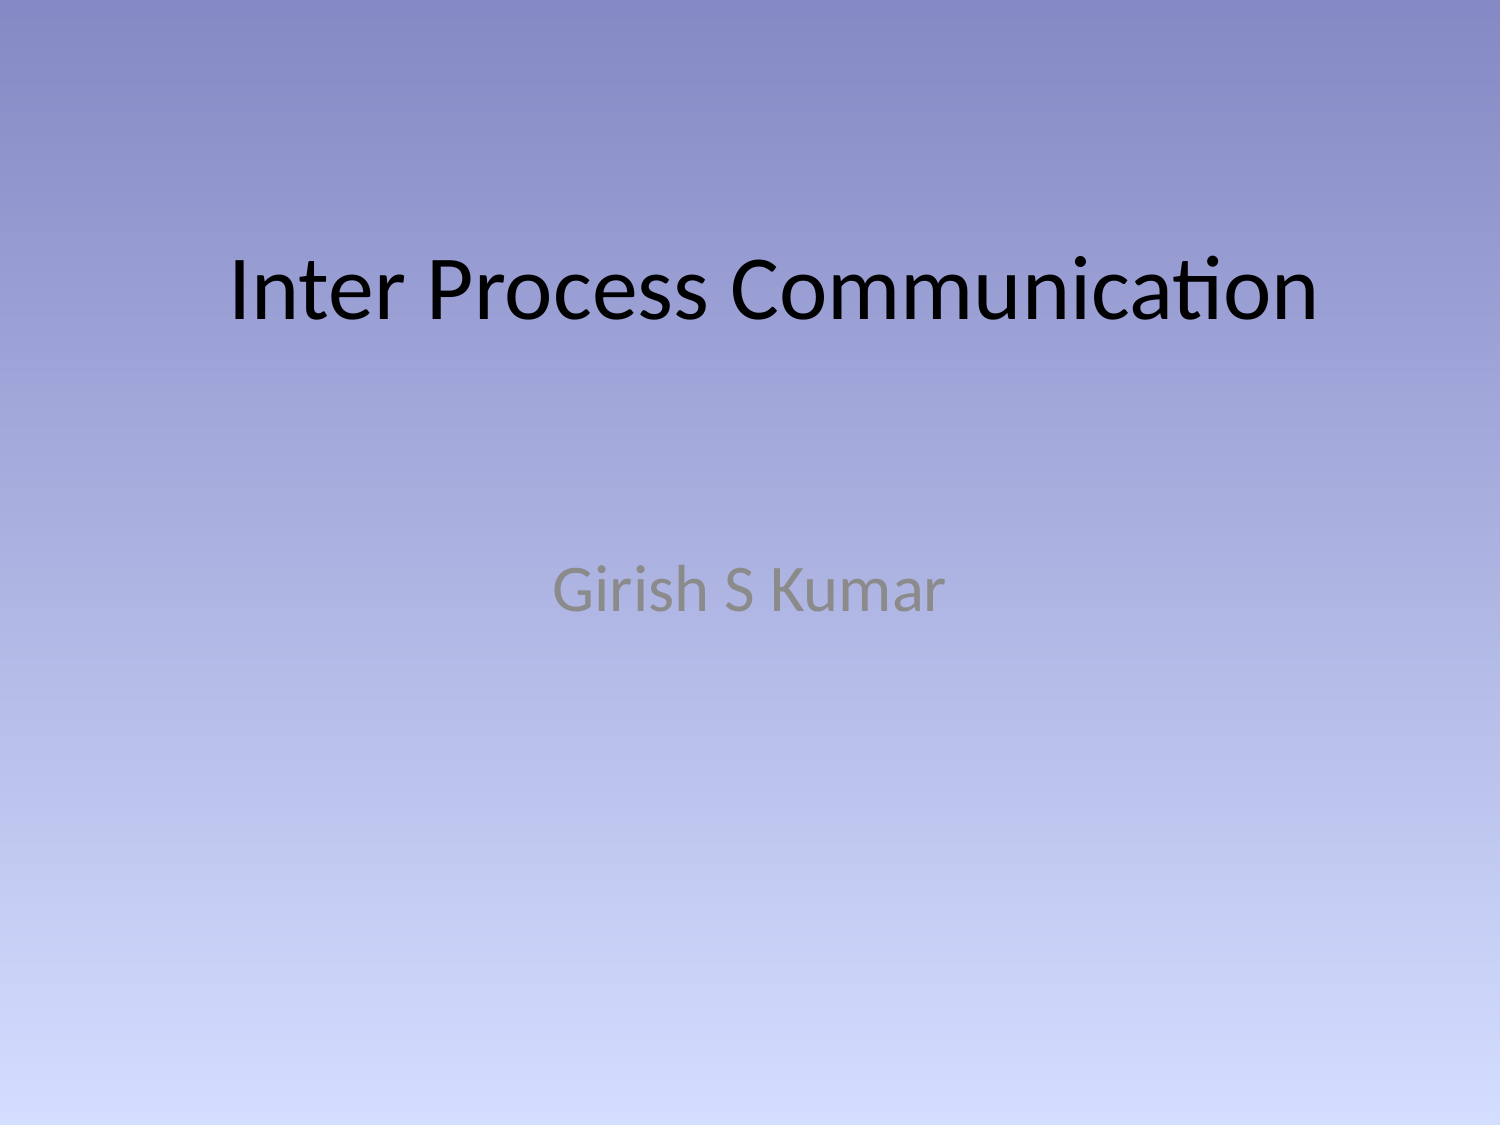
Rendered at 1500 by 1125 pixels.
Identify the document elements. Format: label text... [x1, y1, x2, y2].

title Inter Process Communication [137, 162, 1413, 404]
subtitle Girish S Kumar [225, 537, 1275, 688]
